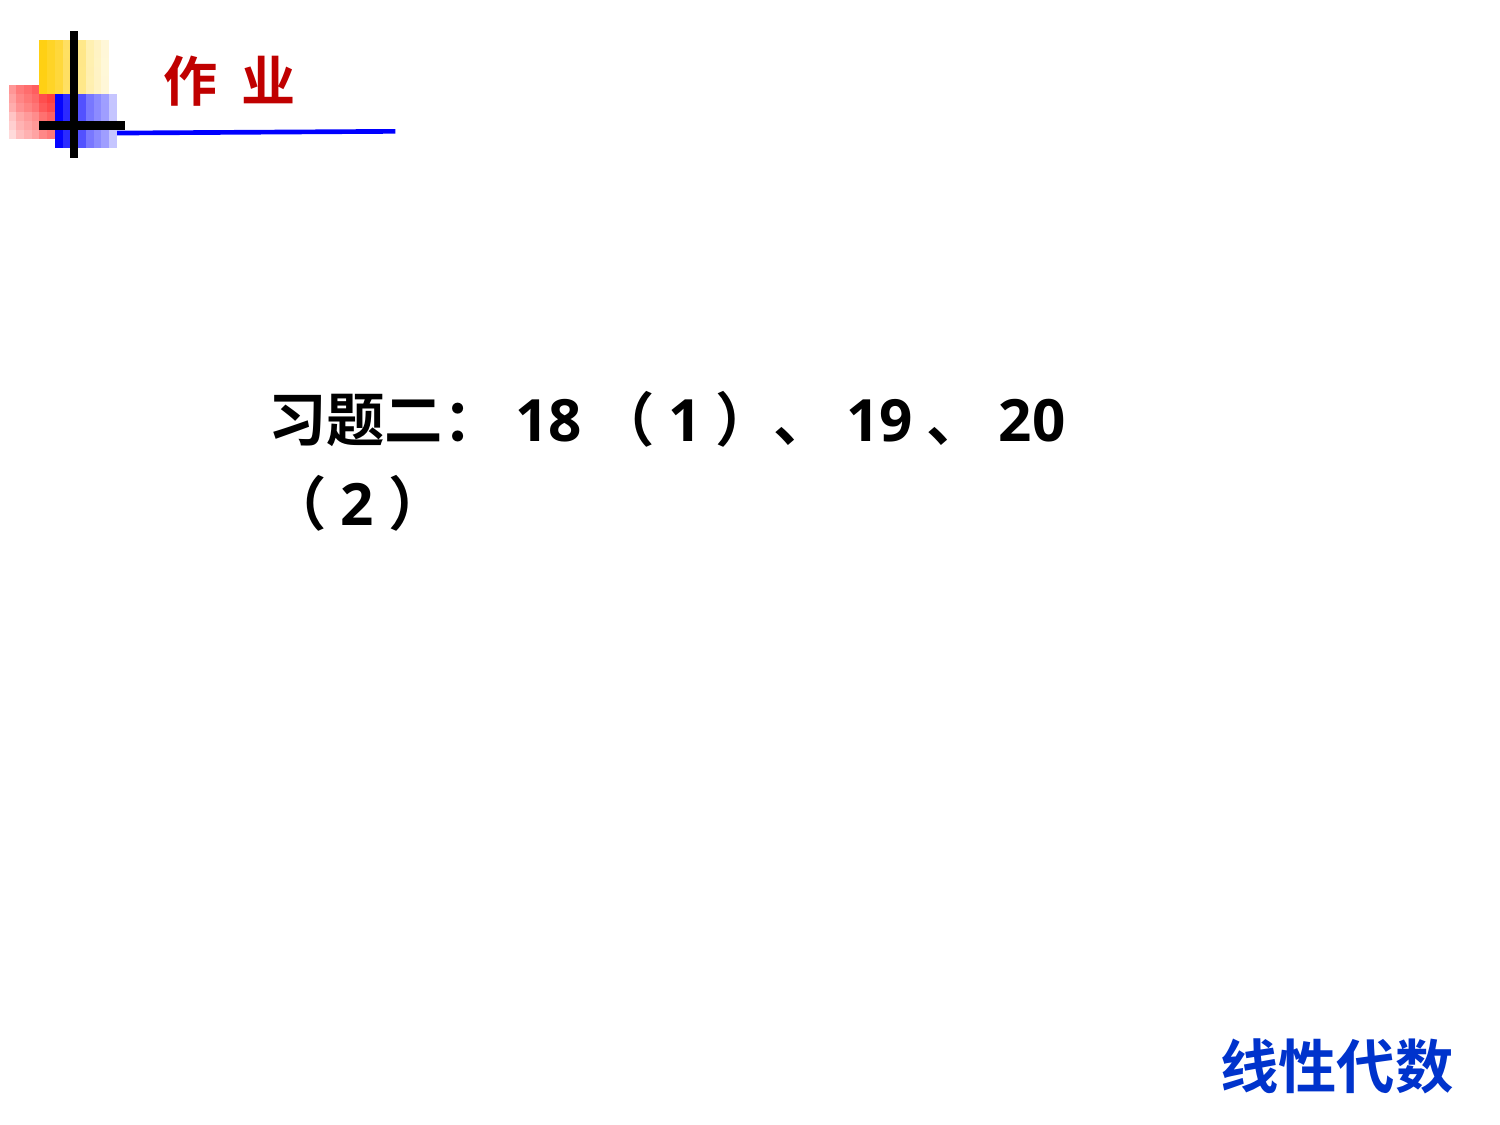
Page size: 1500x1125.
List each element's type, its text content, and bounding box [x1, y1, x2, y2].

text_box 习题二：18（1）、19、20（2） [253, 361, 1192, 545]
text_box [9, 22, 420, 158]
text_box 线性代数 [1173, 1023, 1500, 1108]
